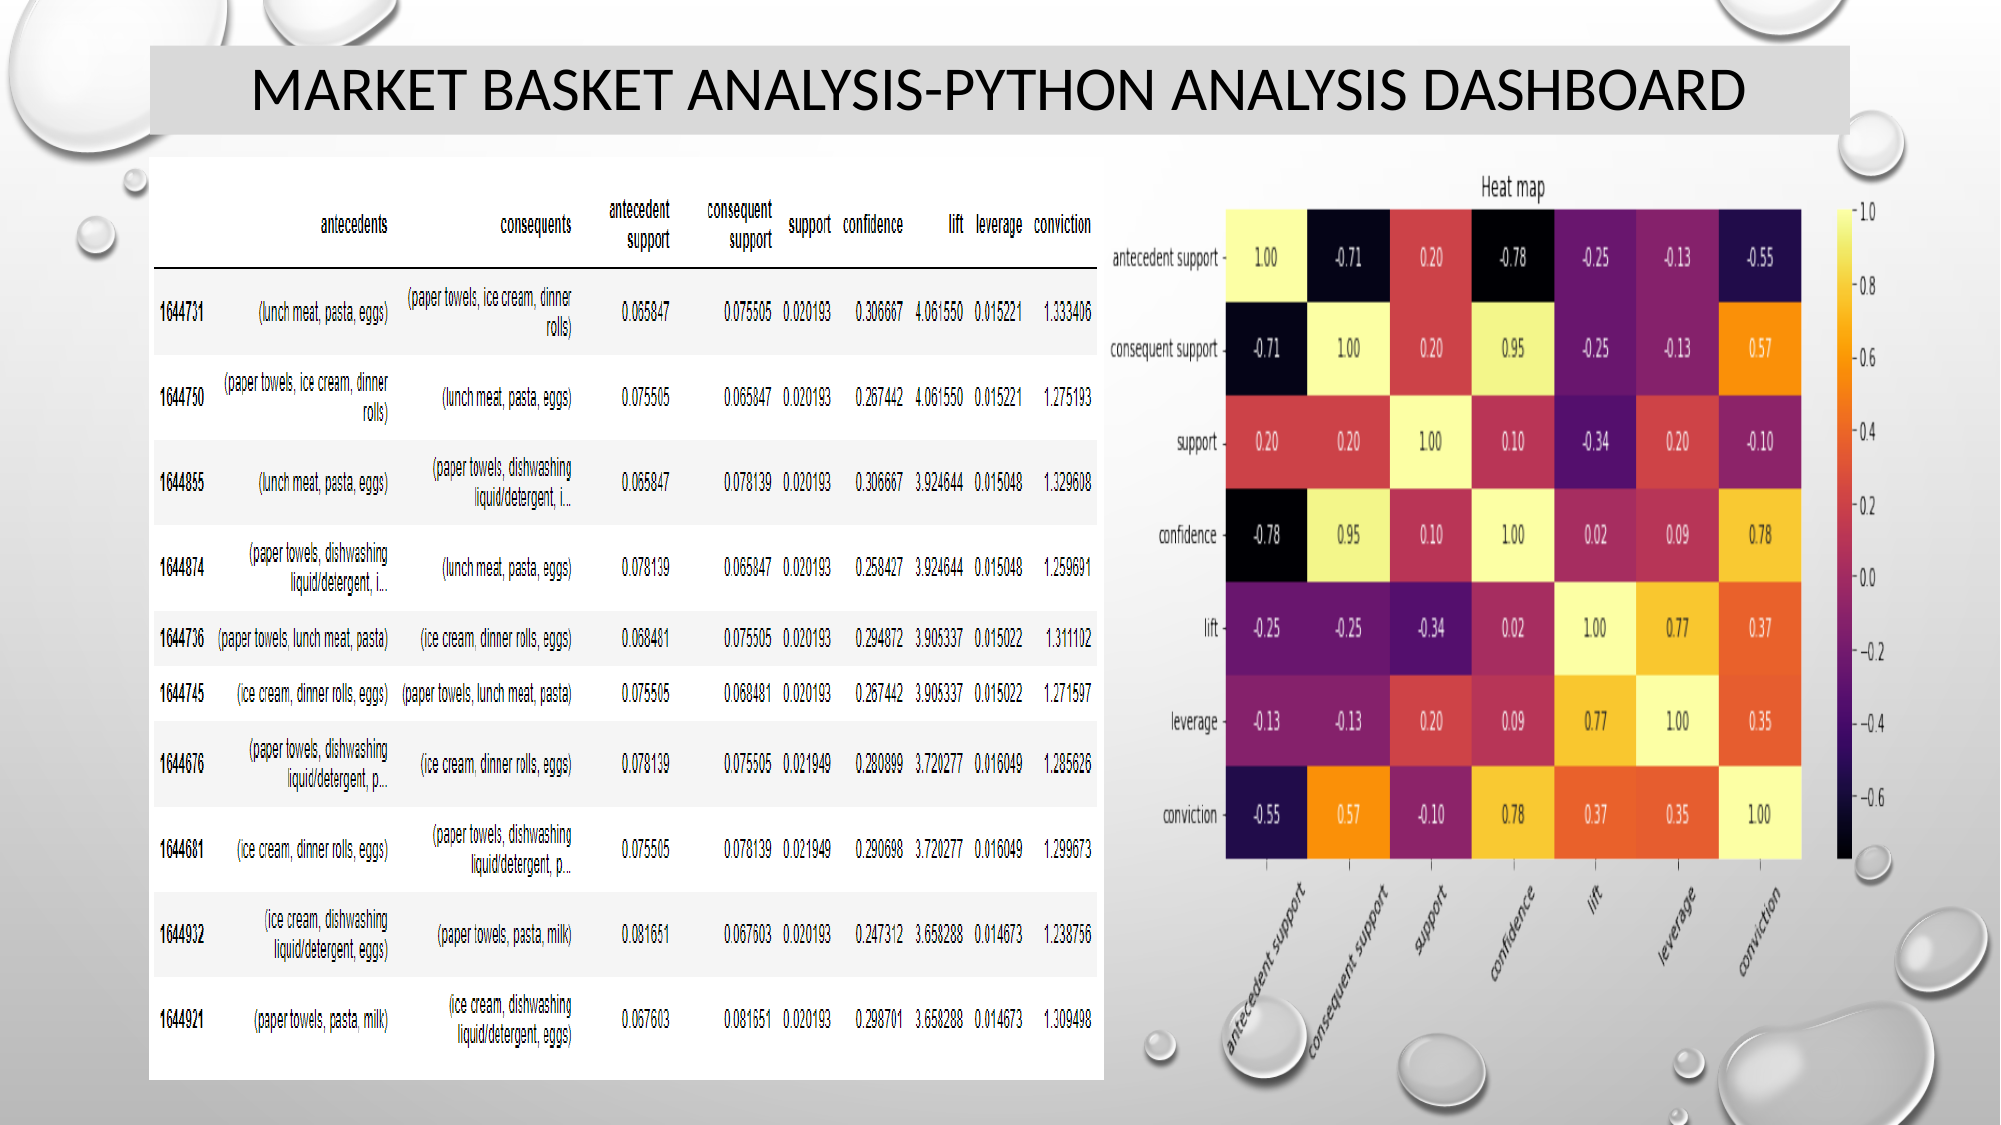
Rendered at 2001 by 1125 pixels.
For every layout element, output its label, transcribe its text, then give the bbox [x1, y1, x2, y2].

title Market basket analysis-python analysis Dashboard [150, 45, 1850, 135]
picture [0, 0, 2000, 1125]
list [149, 157, 1102, 1080]
